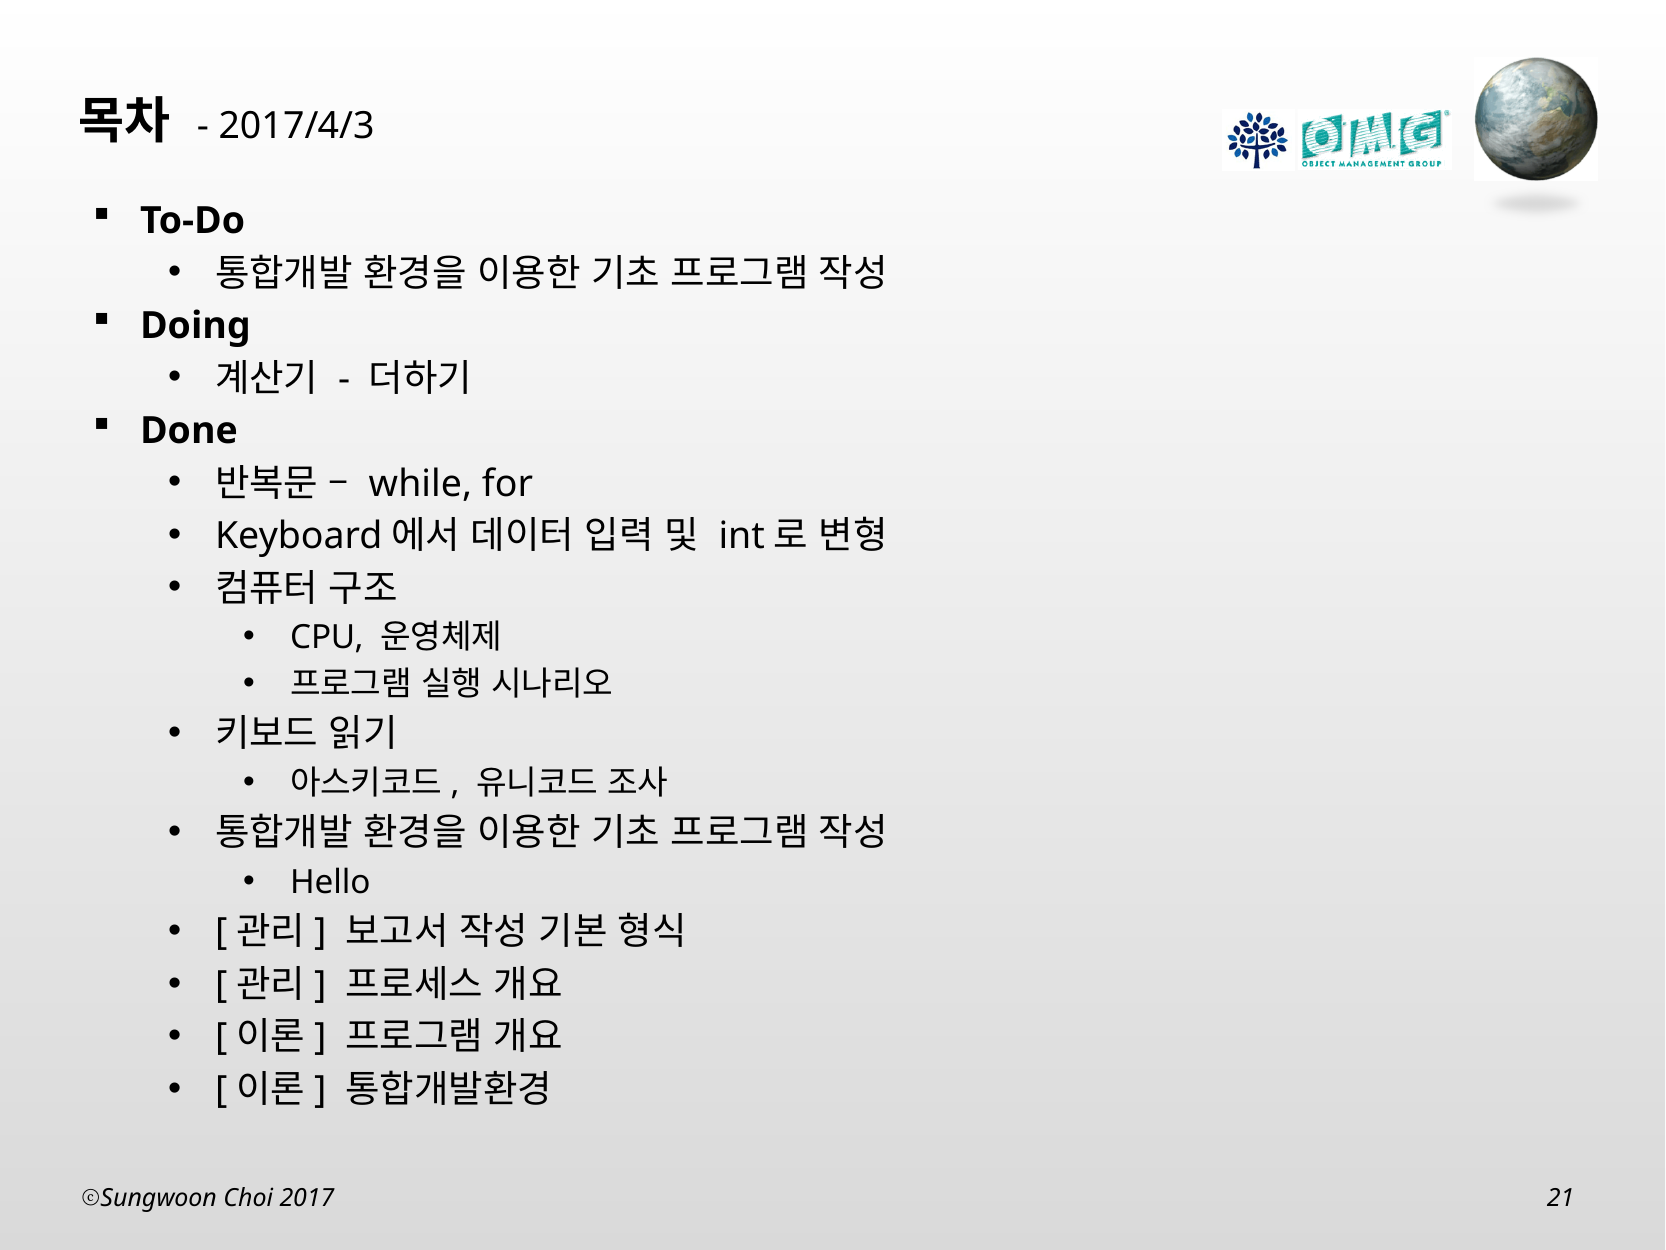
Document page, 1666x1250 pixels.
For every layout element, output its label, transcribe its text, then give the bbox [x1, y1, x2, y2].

picture [1474, 57, 1598, 181]
picture [1297, 109, 1453, 170]
list To-Do 통합개발 환경을 이용한 기초 프로그램 작성 Doing 계산기 - 더하기 Done 반복문 – while, for Keyboard에서 데이터 입력 및 int로 변형 컴퓨터 구조 CPU, 운영체제 프로그램 실행 시나리오 키보드 읽기 아스키코드, 유니코드 조사 통합개발 환경을 이용한 기초 프로그램 작성 Hello [관리] 보고서 작성 기본 형식 [관리] 프로세스 개요 [이론] 프로그램 개요 [이론] 통합개발환경 [76, 187, 1589, 1173]
footer Sungwoon Choi 2017 [64, 1172, 372, 1223]
slide_number 21 [1491, 1172, 1592, 1211]
picture [1222, 109, 1295, 171]
title 4/3 [301, 93, 573, 164]
